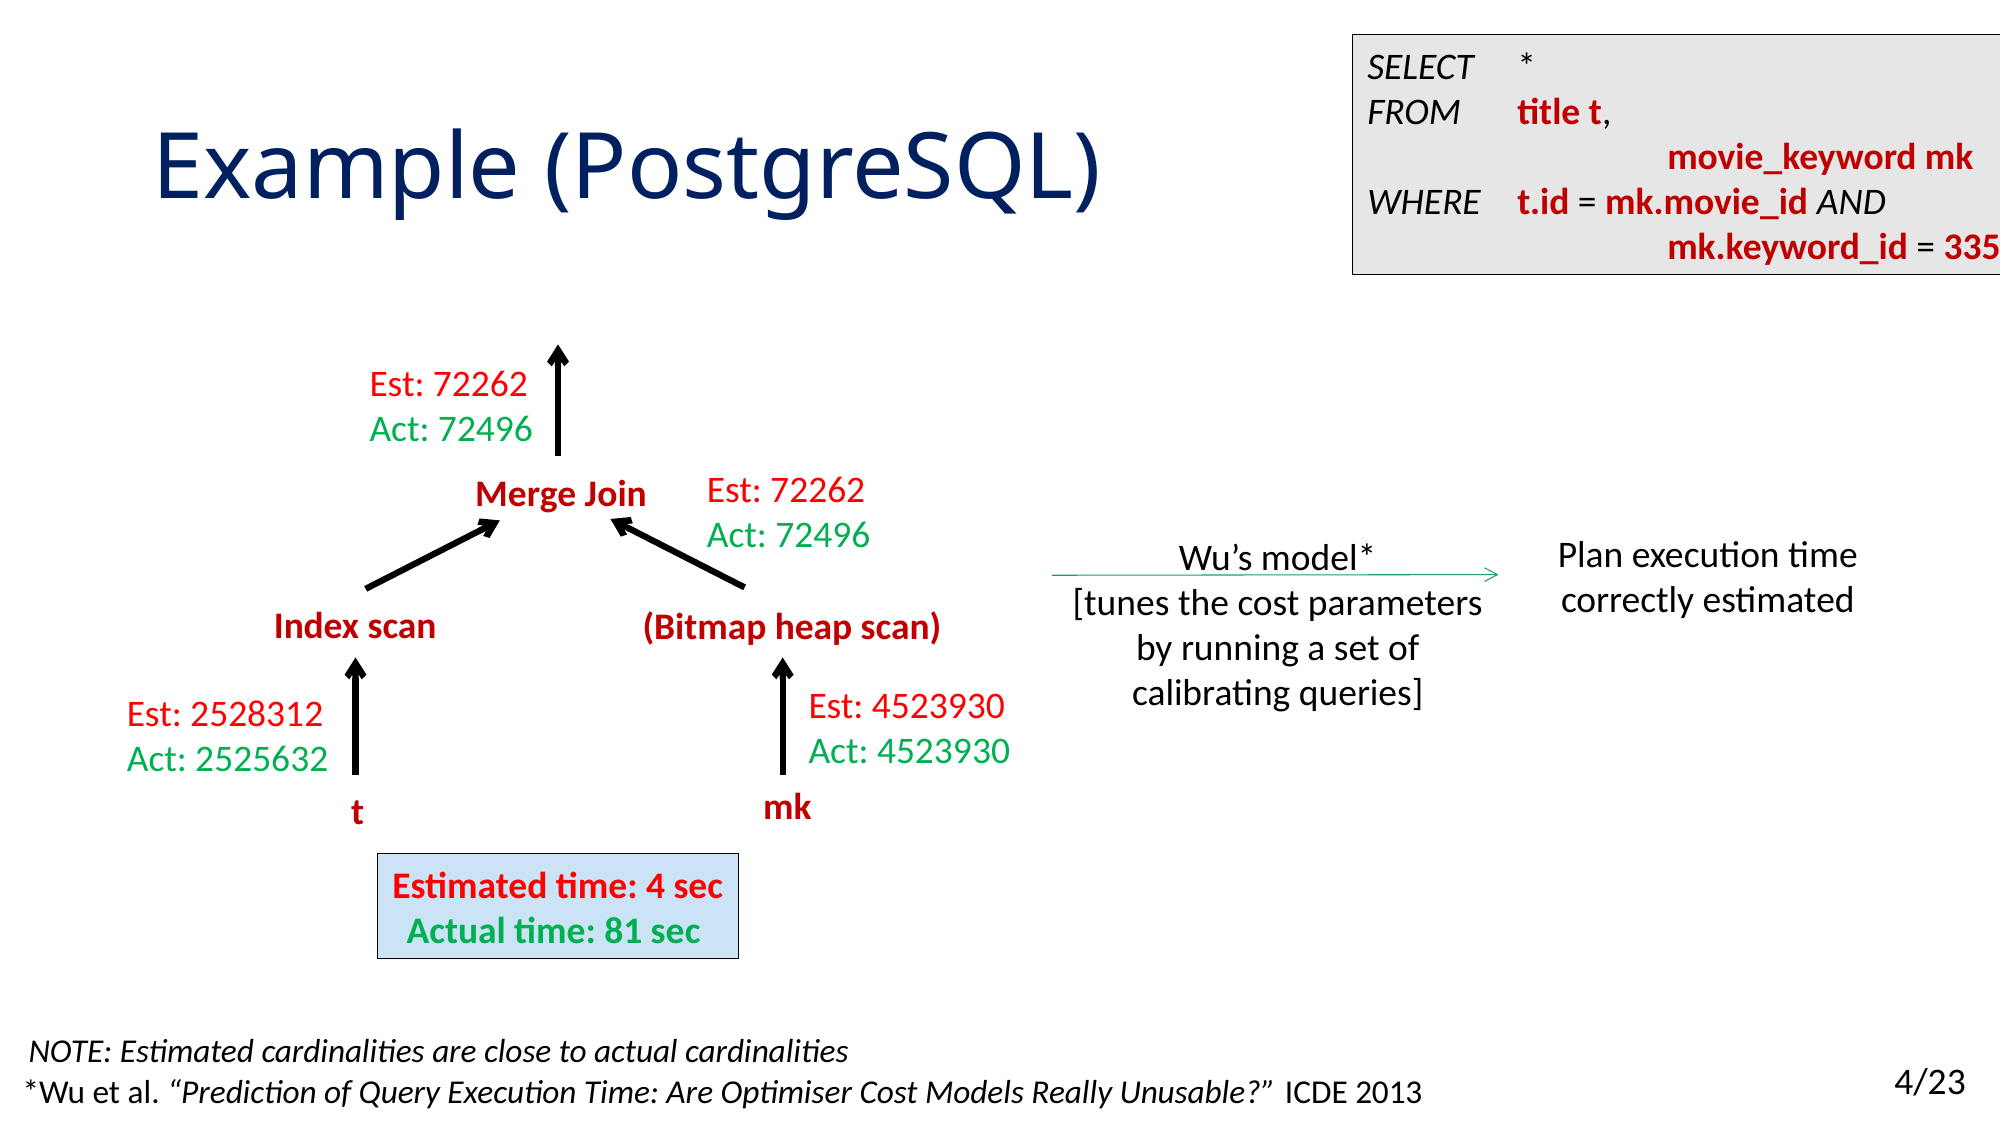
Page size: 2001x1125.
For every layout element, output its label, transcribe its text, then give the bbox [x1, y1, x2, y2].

text_box SELECT * FROM title t, movie_keyword mk WHERE t.id = mk.movie_id AND mk.keyword_id = 335 [1352, 34, 2000, 275]
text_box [610, 518, 745, 588]
text_box Estimated time: 4 sec Actual time: 81 sec [377, 853, 739, 959]
text_box Plan execution time correctly estimated [1498, 522, 1918, 627]
text_box mk [748, 774, 827, 835]
text_box Est: 72262 Act: 72496 [692, 457, 886, 562]
text_box Est: 72262 Act: 72496 [354, 351, 549, 457]
text_box Est: 4523930 Act: 4523930 [793, 673, 1026, 778]
text_box Merge Join [460, 461, 662, 522]
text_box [365, 520, 500, 589]
title Example (PostgreSQL) [137, 59, 1863, 278]
text_box NOTE: Estimated cardinalities are close to actual cardinalities [13, 1021, 866, 1062]
text_box *Wu et al. “Prediction of Query Execution Time: Are Optimiser Cost Models Really Unusable?” ICDE 2013 [7, 1062, 1635, 1118]
text_box Index scan [259, 593, 452, 654]
text_box Wu’s model* [tunes the cost parameters by running a set of calibrating queries] [1046, 525, 1509, 721]
text_box 4/23 [1879, 1049, 1981, 1110]
text_box t [336, 779, 379, 839]
text_box Est: 2528312 Act: 2525632 [112, 681, 344, 787]
